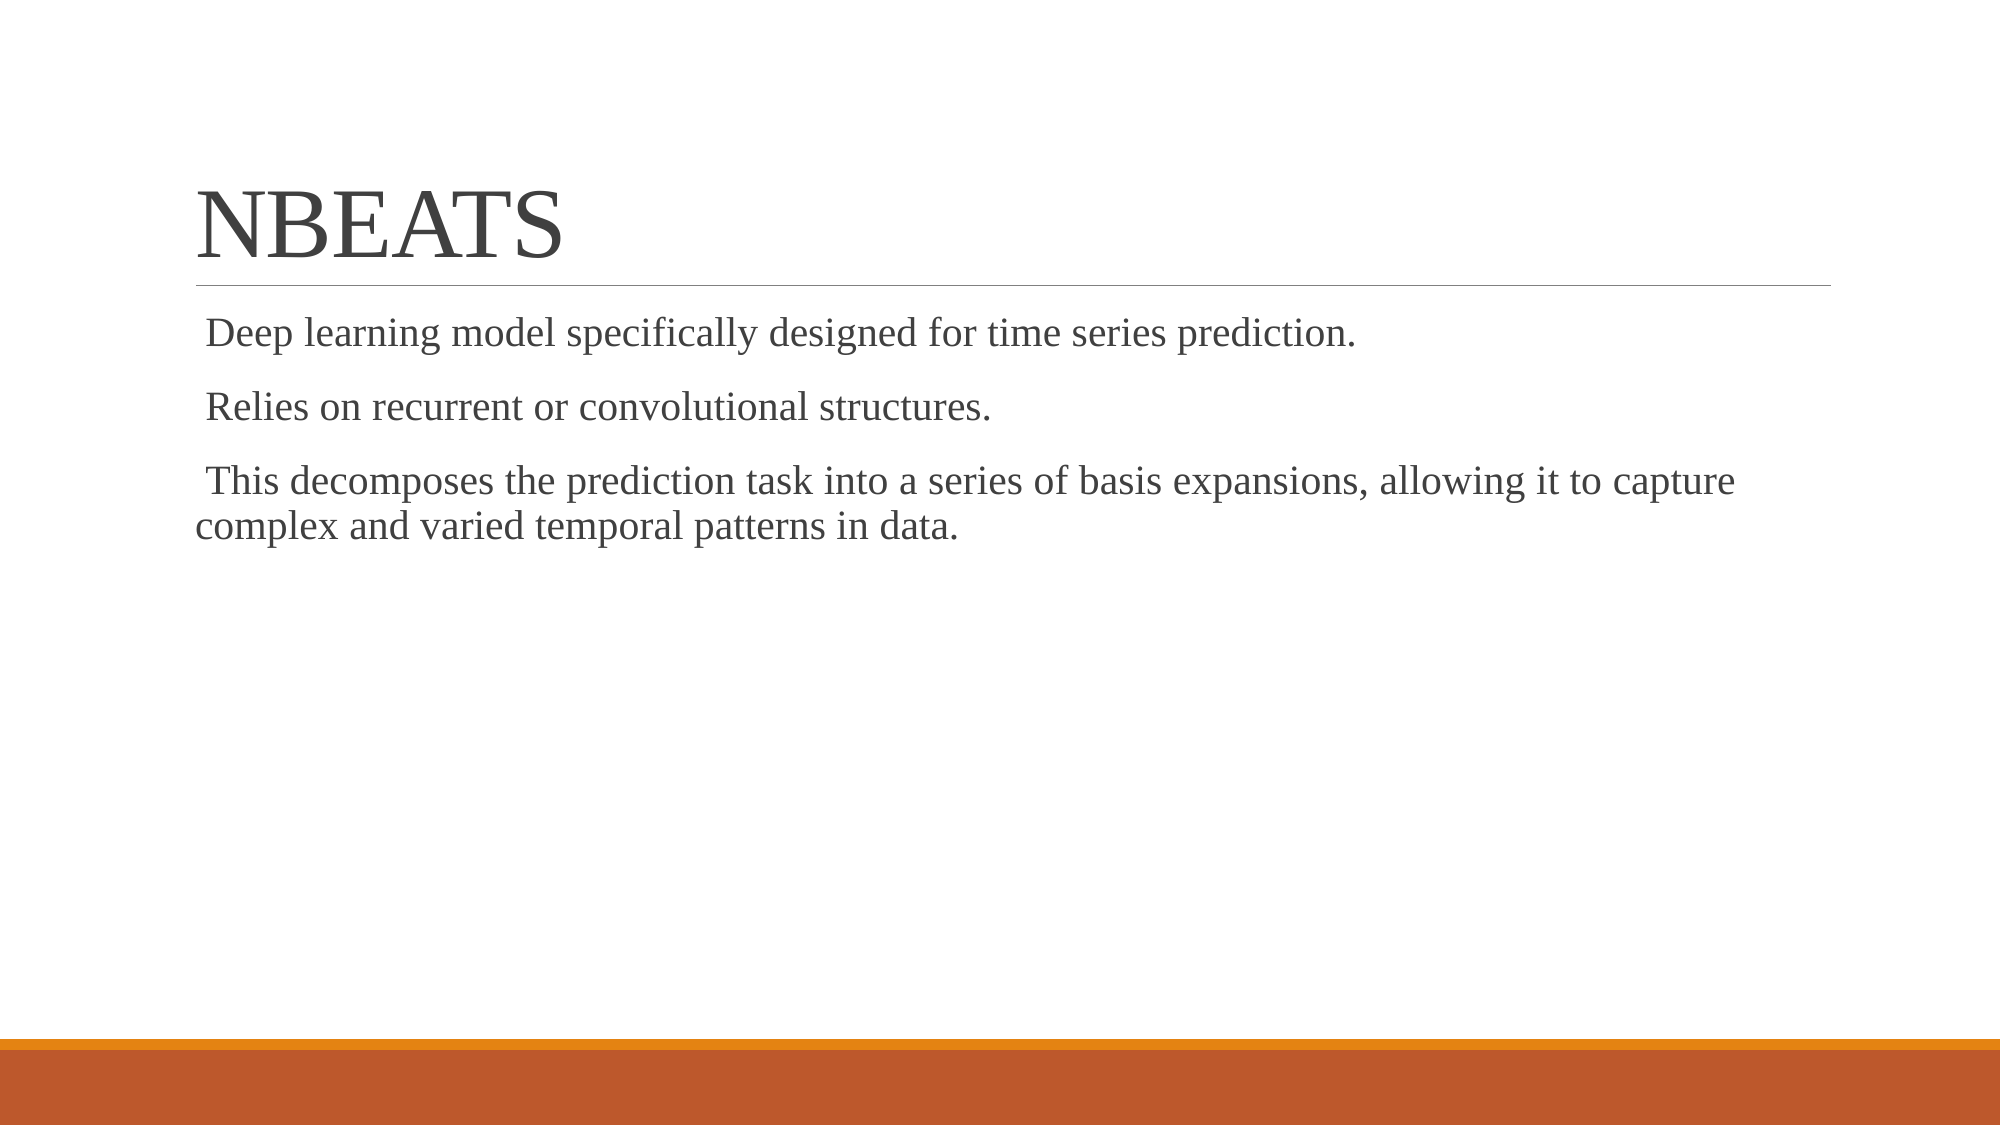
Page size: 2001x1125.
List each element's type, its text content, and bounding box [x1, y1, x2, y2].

title NBEATS [180, 47, 1830, 285]
list Deep learning model specifically designed for time series prediction. Relies on recurrent or convolutional structures. This decomposes the prediction task into a series of basis expansions, allowing it to capture complex and varied temporal patterns in data. [180, 302, 1830, 963]
